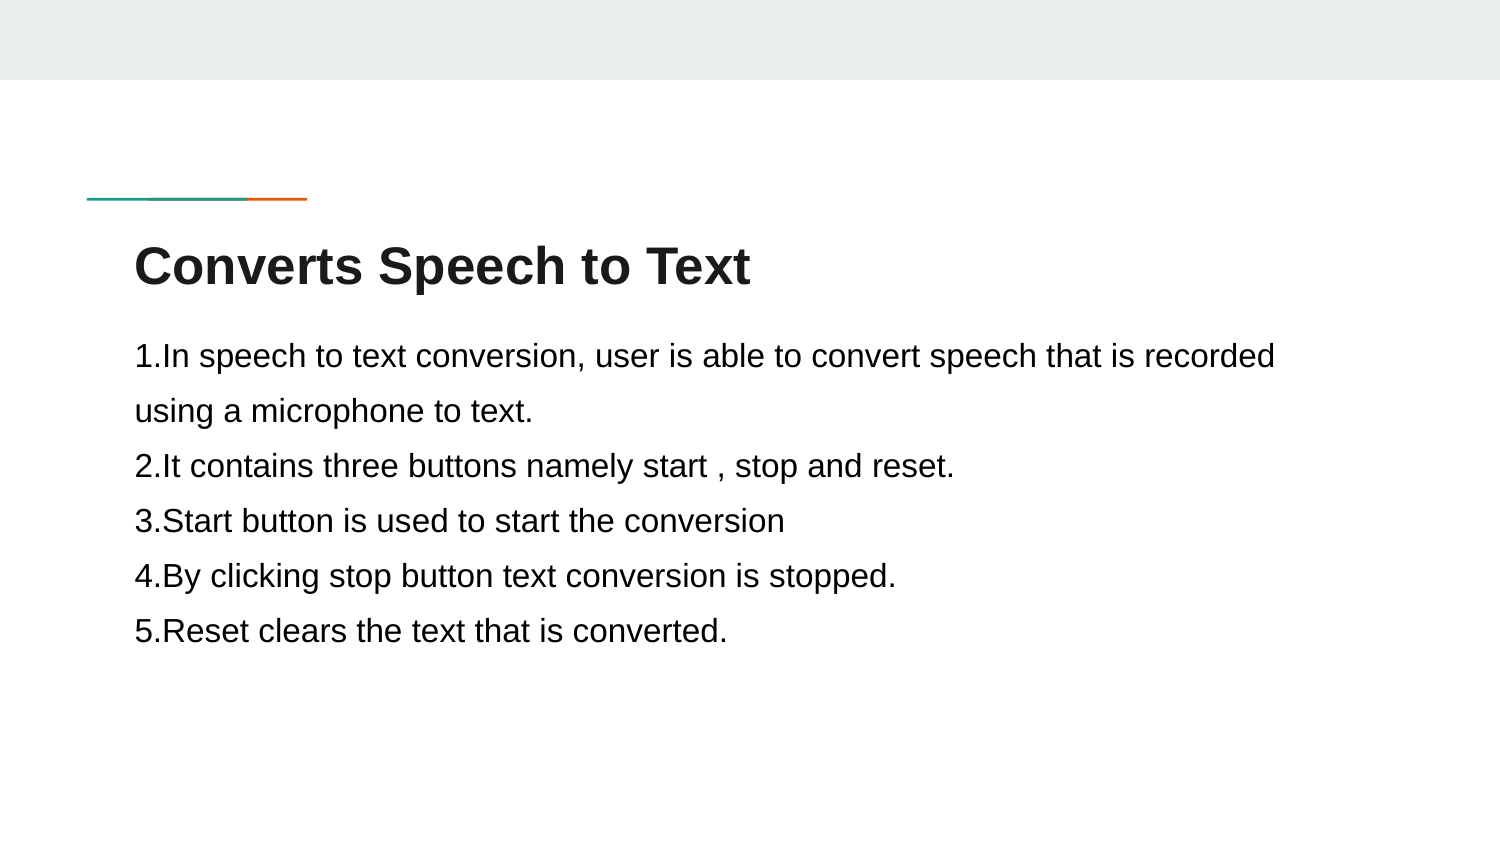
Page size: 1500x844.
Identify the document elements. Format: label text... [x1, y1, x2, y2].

list 1.In speech to text conversion, user is able to convert speech that is recorded using a microphone to text. 2.It contains three buttons namely start , stop and reset. 3.Start button is used to start the conversion 4.By clicking stop button text conversion is stopped. 5.Reset clears the text that is converted. [119, 304, 1381, 782]
title Converts Speech to Text [119, 216, 1381, 304]
